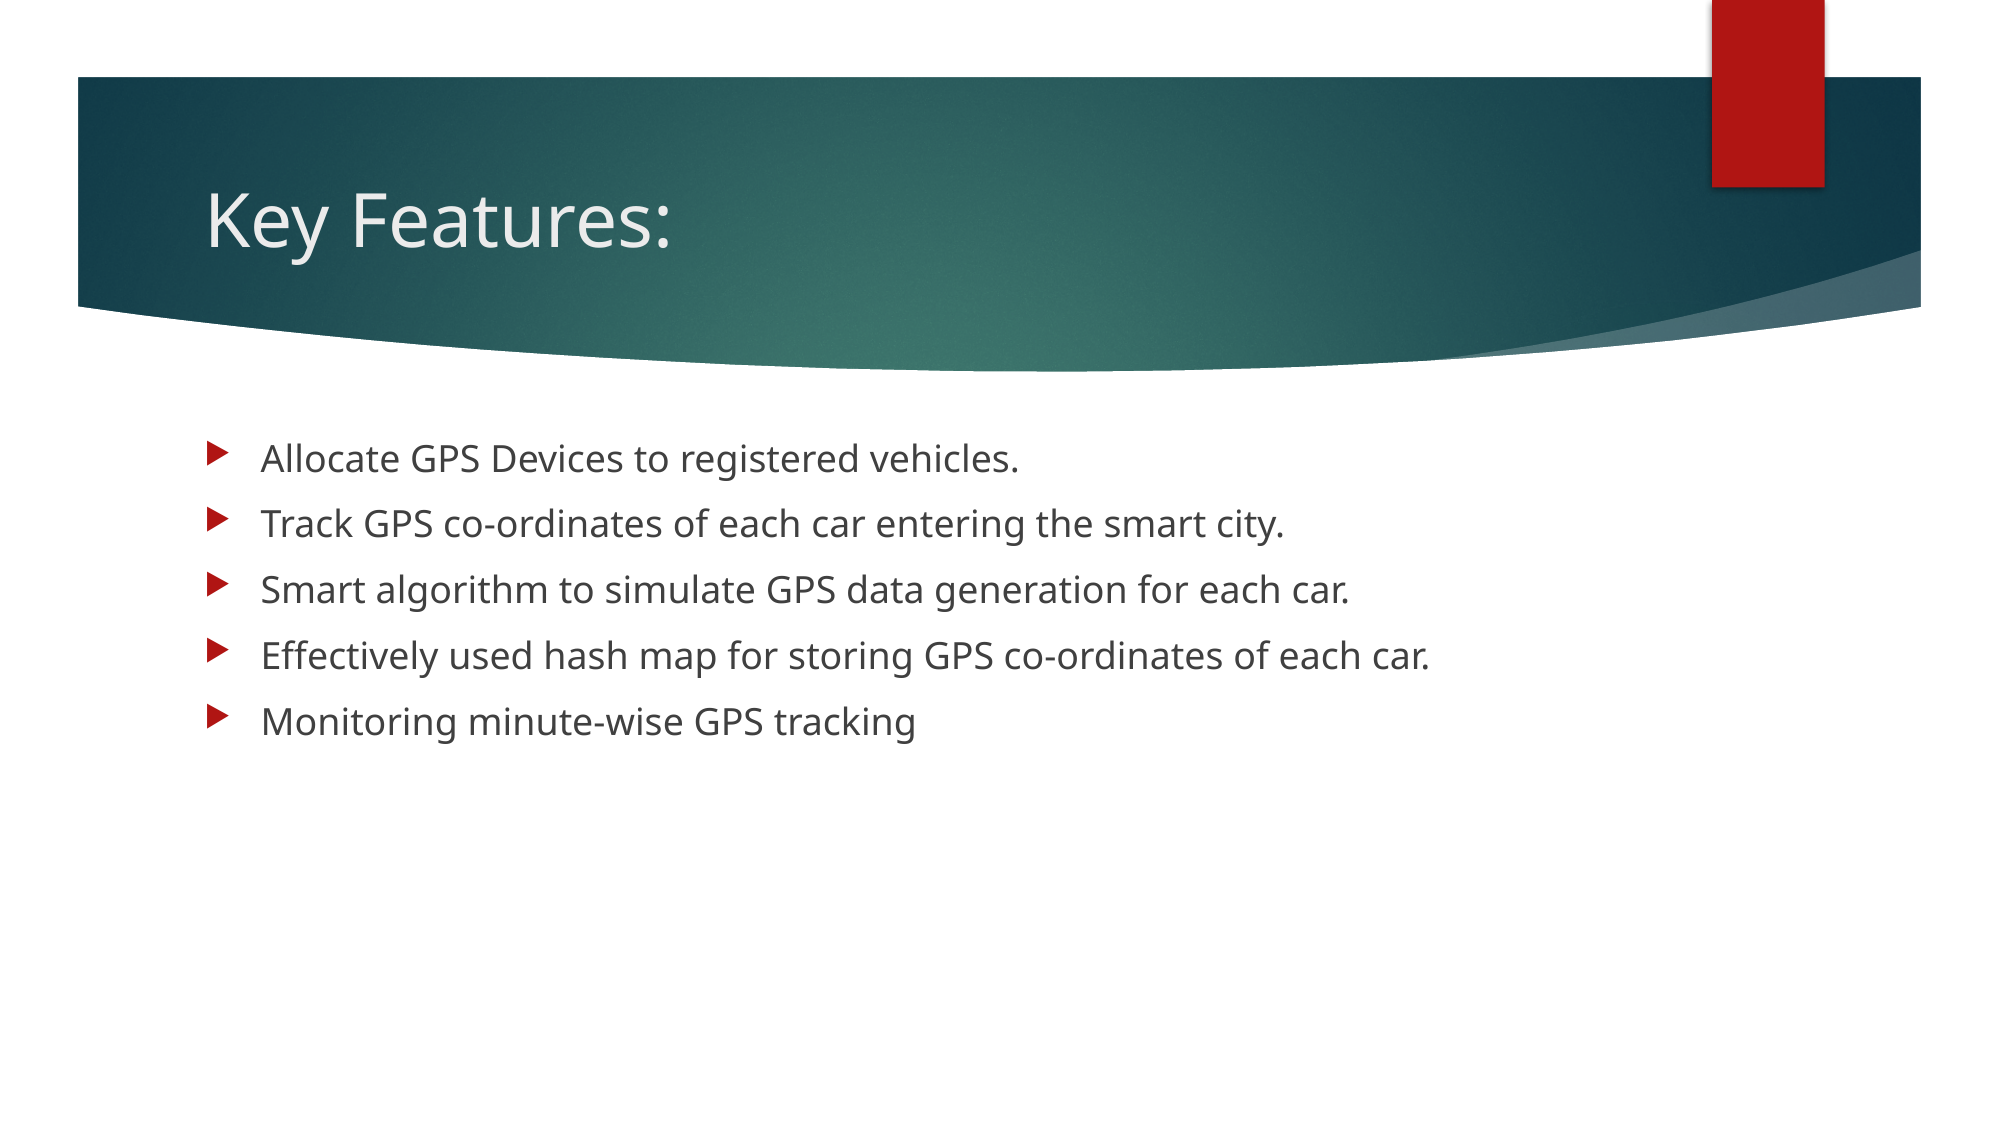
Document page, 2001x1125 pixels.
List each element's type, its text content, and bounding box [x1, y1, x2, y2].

title Key Features: [189, 159, 1638, 276]
list Allocate GPS Devices to registered vehicles. Track GPS co-ordinates of each car entering the smart city. Smart algorithm to simulate GPS data generation for each car. Effectively used hash map for storing GPS co-ordinates of each car. Monitoring minute-wise GPS tracking [189, 427, 1638, 988]
